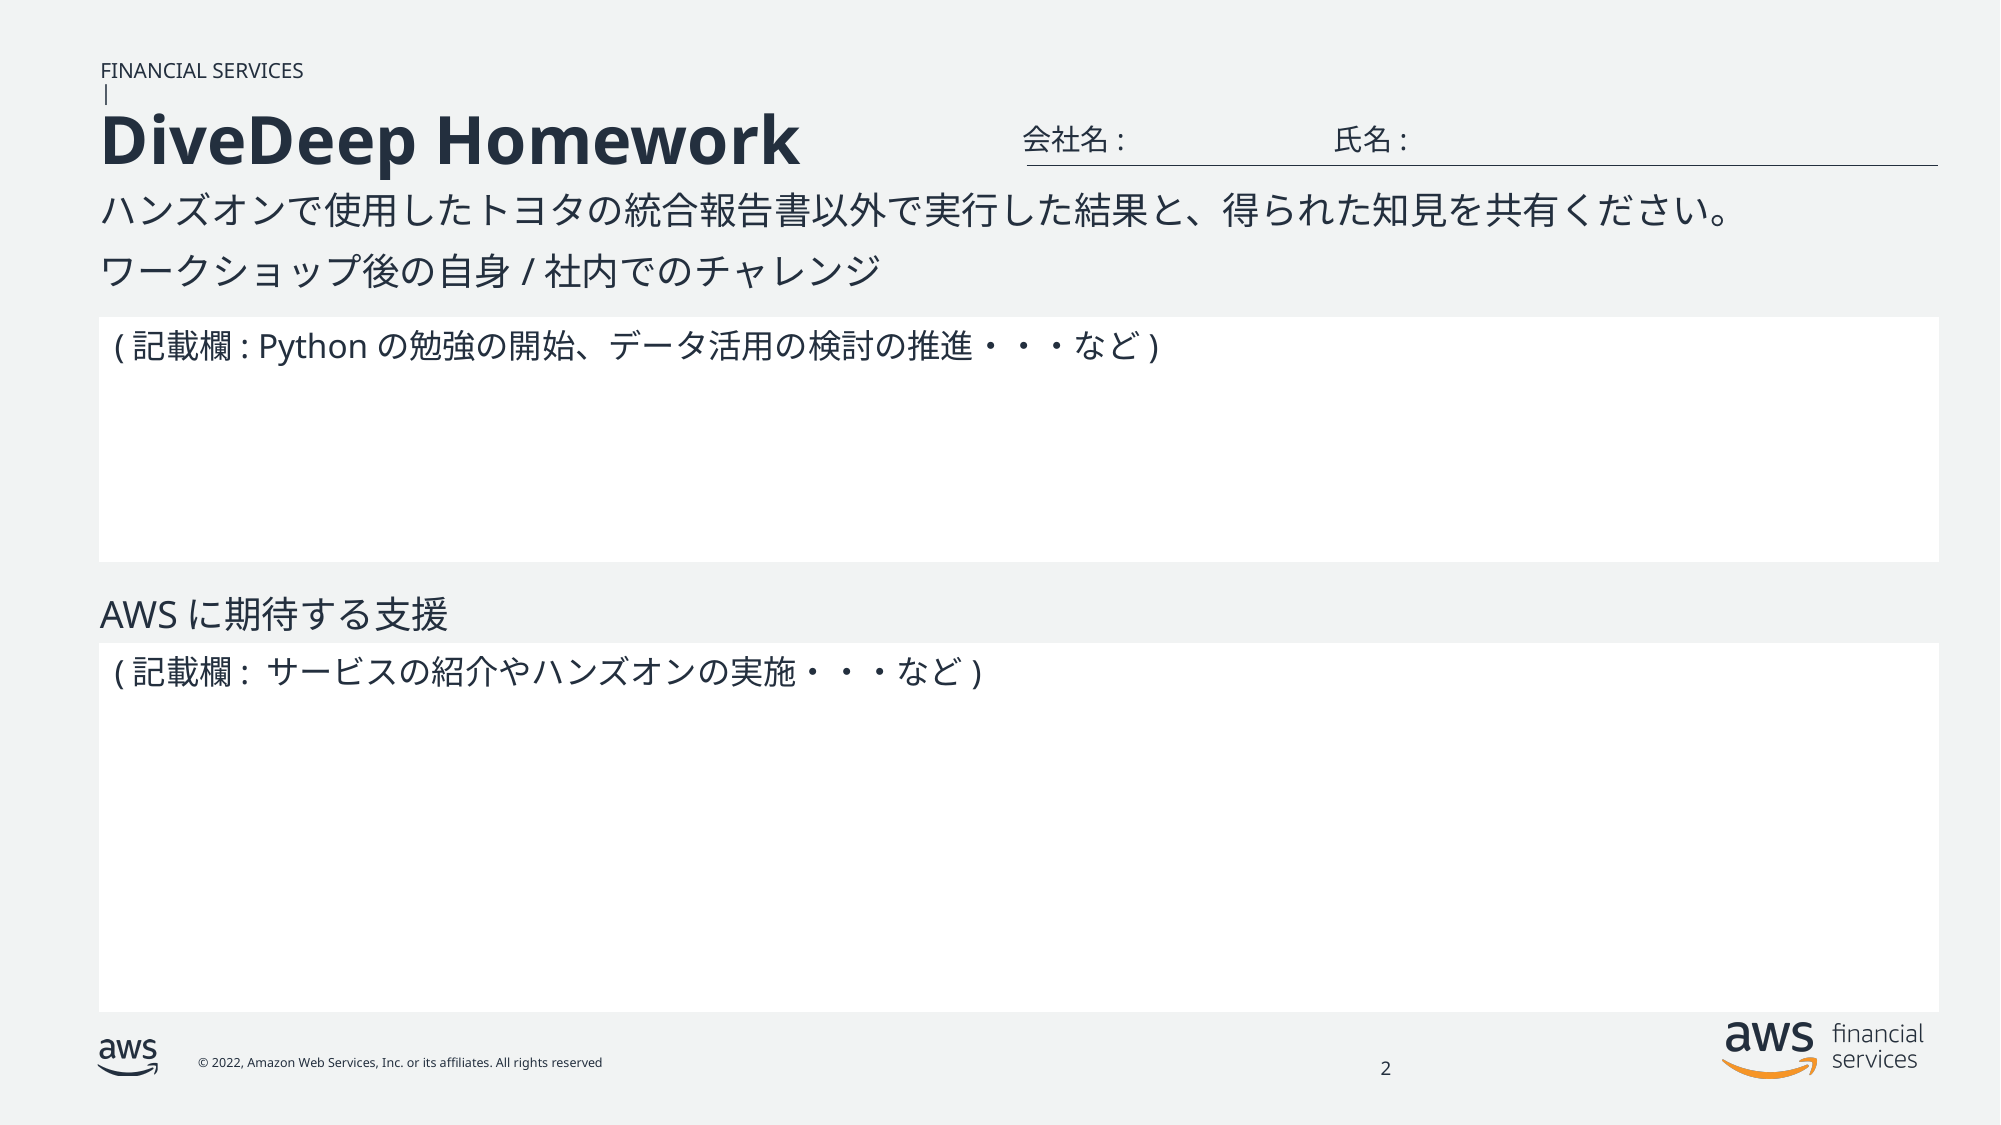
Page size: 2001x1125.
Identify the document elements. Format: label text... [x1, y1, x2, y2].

text_box (記載欄: Pythonの勉強の開始、データ活用の検討の推進・・・など) [99, 317, 1915, 413]
text_box 会社名: 氏名: [1007, 113, 1938, 164]
slide_number 2 [956, 1039, 1407, 1100]
text_box ハンズオンで使用したトヨタの統合報告書以外で実行した結果と、得られた知見を共有ください。 [85, 179, 1900, 240]
picture [1722, 1022, 1925, 1079]
text_box ワークショップ後の自身/社内でのチャレンジ [85, 240, 1900, 301]
text_box [99, 643, 1939, 1012]
title DiveDeep Homework [99, 99, 993, 179]
text_box AWSに期待する支援 [85, 583, 1900, 643]
text_box [99, 317, 1939, 562]
text_box (記載欄: サービスの紹介やハンズオンの実施・・・など) [99, 643, 1915, 739]
